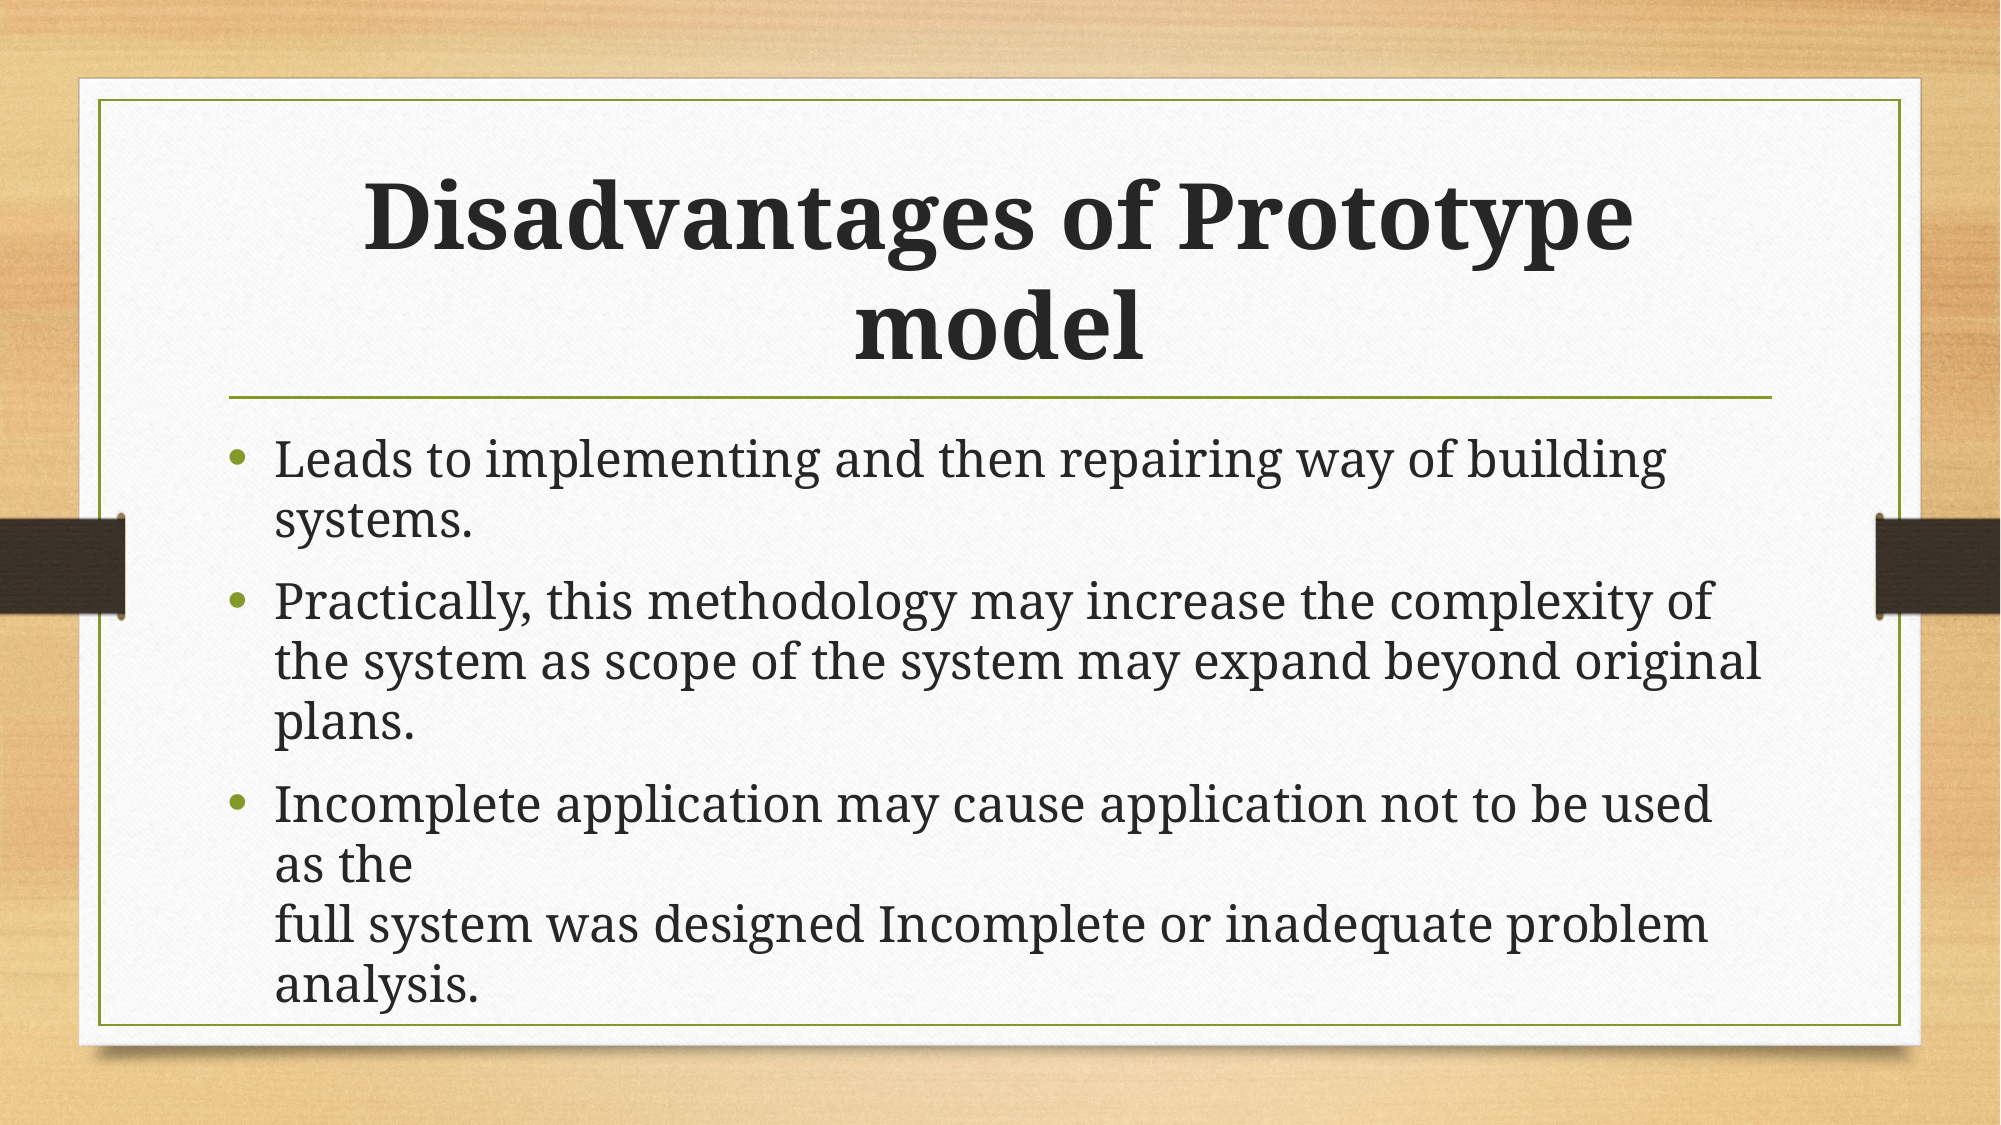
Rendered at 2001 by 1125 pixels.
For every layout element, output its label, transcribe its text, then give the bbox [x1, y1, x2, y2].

list Leads to implementing and then repairing way of building systems. Practically, this methodology may increase the complexity of the system as scope of the system may expand beyond original plans. Incomplete application may cause application not to be used as the full system was designed Incomplete or inadequate problem analysis. [212, 419, 1788, 964]
picture [0, 0, 2001, 1125]
title Disadvantages of Prototype model [212, 161, 1788, 375]
